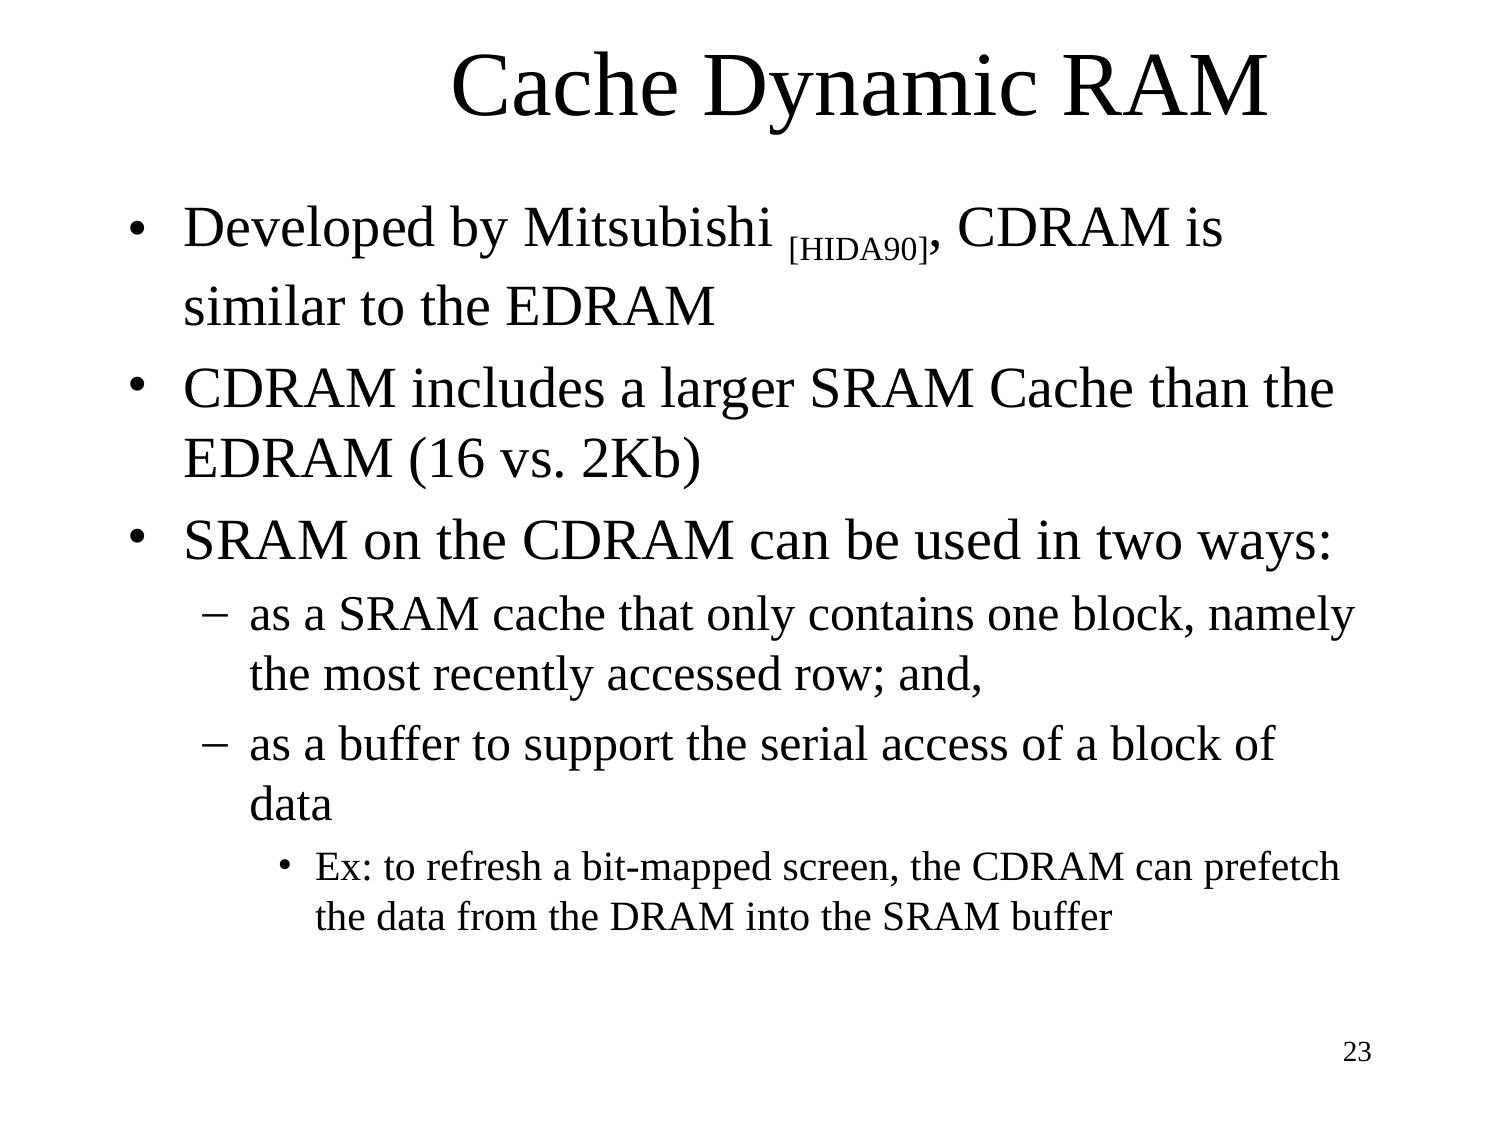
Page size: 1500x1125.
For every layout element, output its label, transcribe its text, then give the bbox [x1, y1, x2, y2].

list Developed by Mitsubishi [HIDA90], CDRAM is similar to the EDRAM CDRAM includes a larger SRAM Cache than the EDRAM (16 vs. 2Kb) SRAM on the CDRAM can be used in two ways: as a SRAM cache that only contains one block, namely the most recently accessed row; and, as a buffer to support the serial access of a block of data Ex: to refresh a bit-mapped screen, the CDRAM can prefetch the data from the DRAM into the SRAM buffer [112, 180, 1388, 1000]
slide_number ‹#› [1074, 1025, 1388, 1100]
text_box Cache Dynamic RAM [223, 0, 1499, 159]
